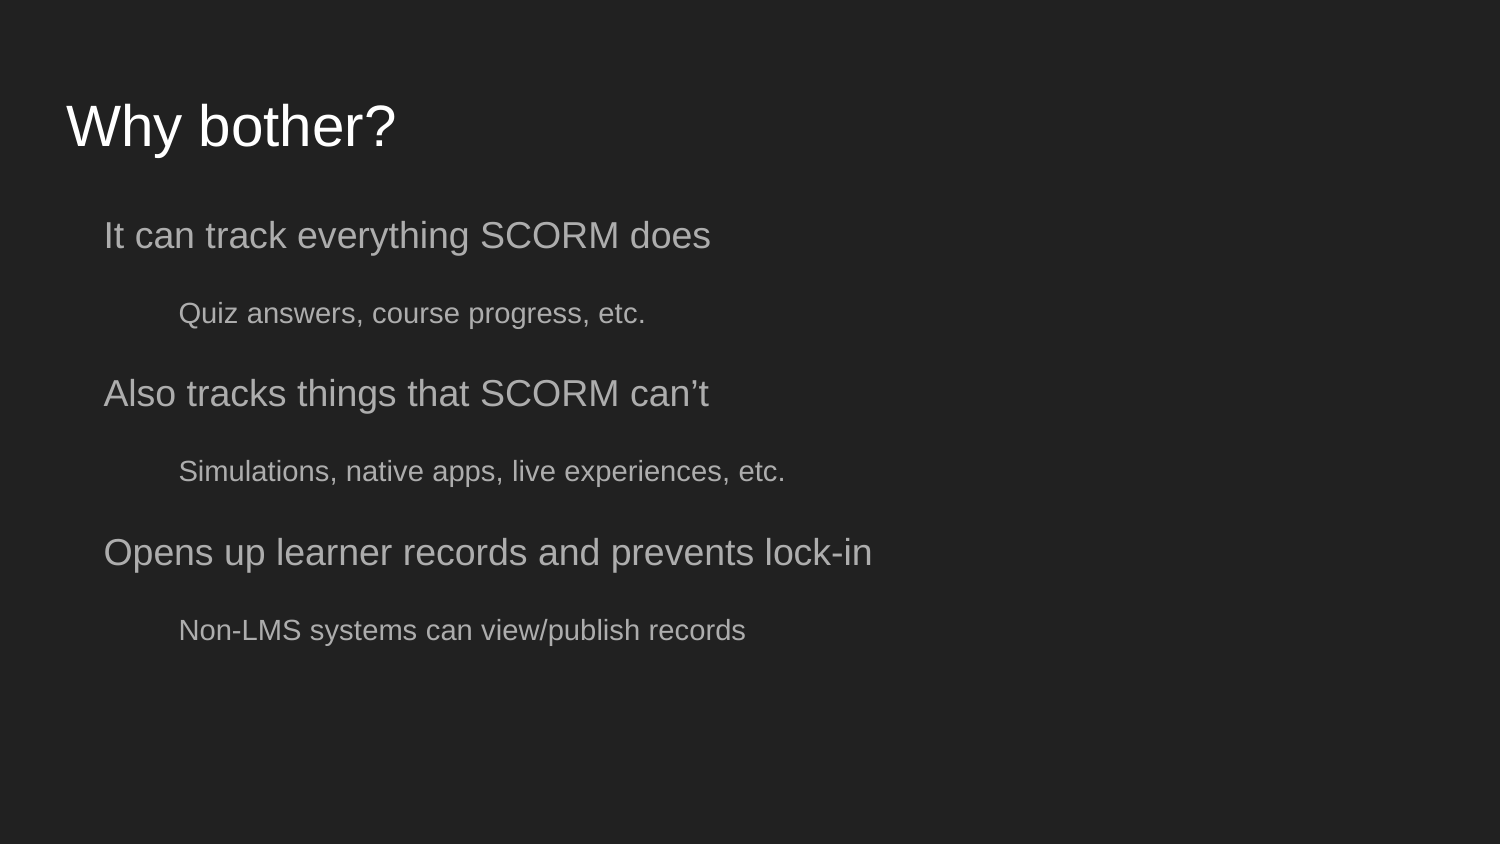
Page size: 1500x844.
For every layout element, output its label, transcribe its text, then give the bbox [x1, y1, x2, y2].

title Why bother? [51, 72, 1449, 167]
list It can track everything SCORM does Quiz answers, course progress, etc. Also tracks things that SCORM can’t Simulations, native apps, live experiences, etc. Opens up learner records and prevents lock-in Non-LMS systems can view/publish records [51, 189, 1449, 750]
